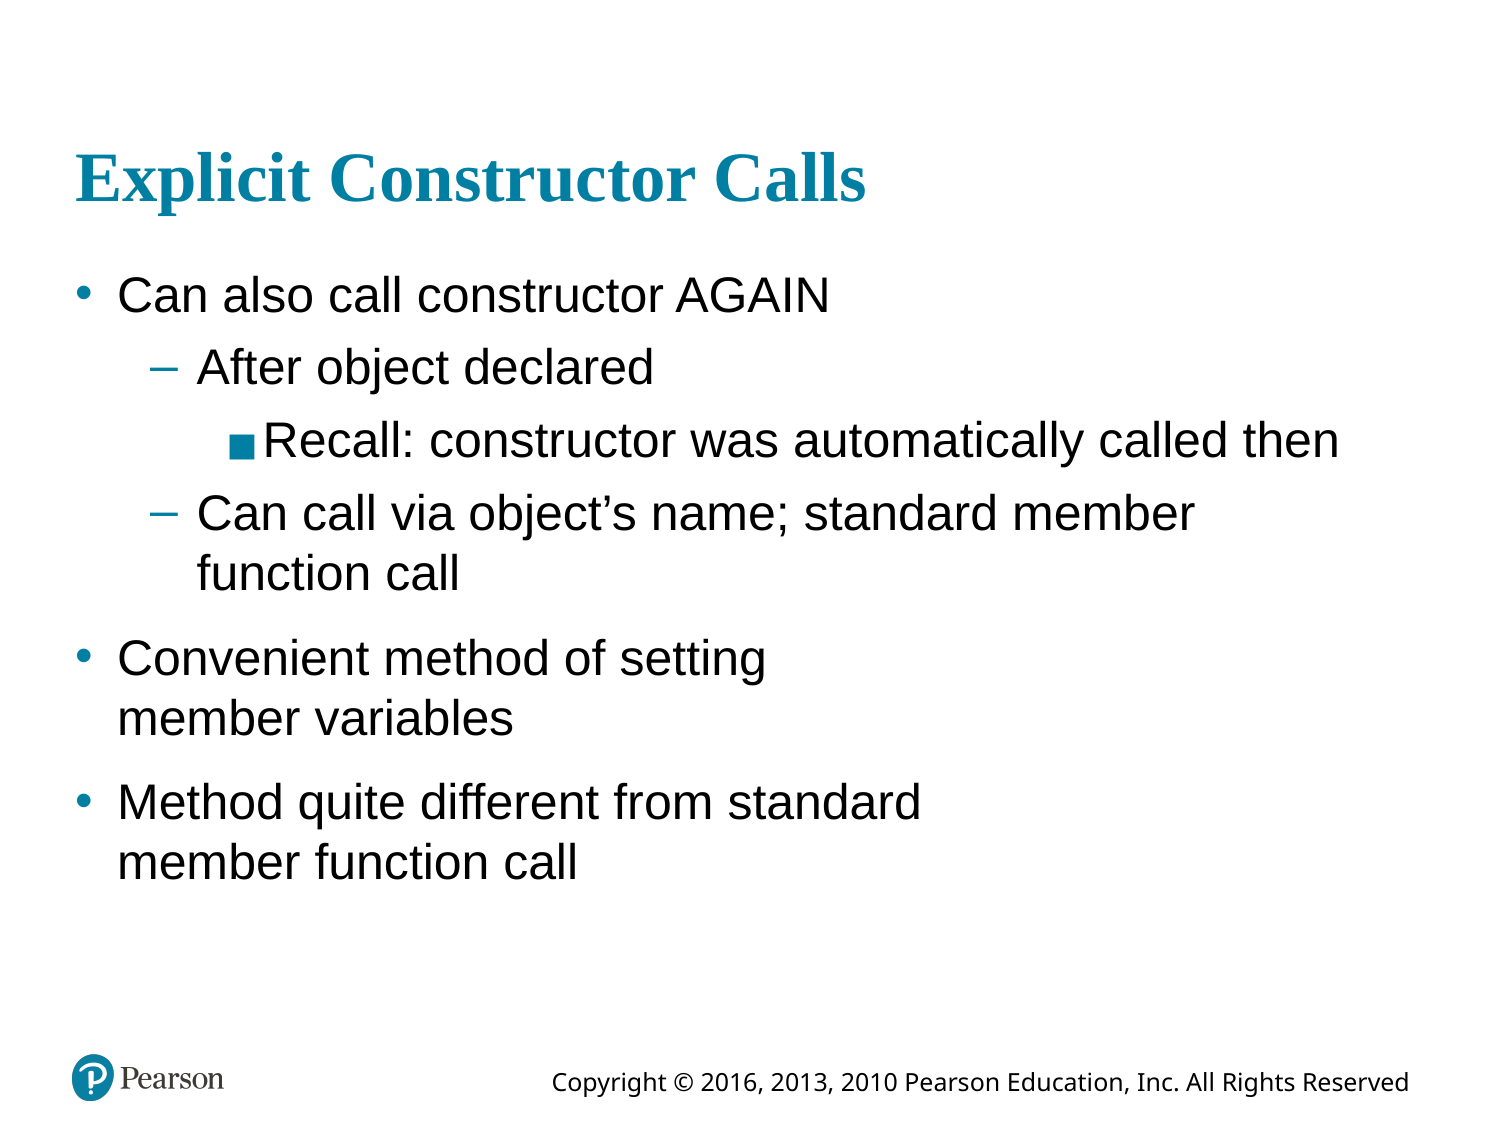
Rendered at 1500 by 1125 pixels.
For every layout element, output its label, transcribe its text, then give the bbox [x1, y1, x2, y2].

picture [72, 1087, 83, 1101]
list Can also call constructor AGAIN After object declared Recall: constructor was automatically called then Can call via object’s name; standard member function call Convenient method of setting member variables Method quite different from standard member function call [75, 262, 1425, 1048]
title Explicit Constructor Calls [75, 35, 1425, 216]
picture [80, 1063, 106, 1088]
picture [98, 1054, 224, 1101]
picture [72, 1054, 88, 1070]
